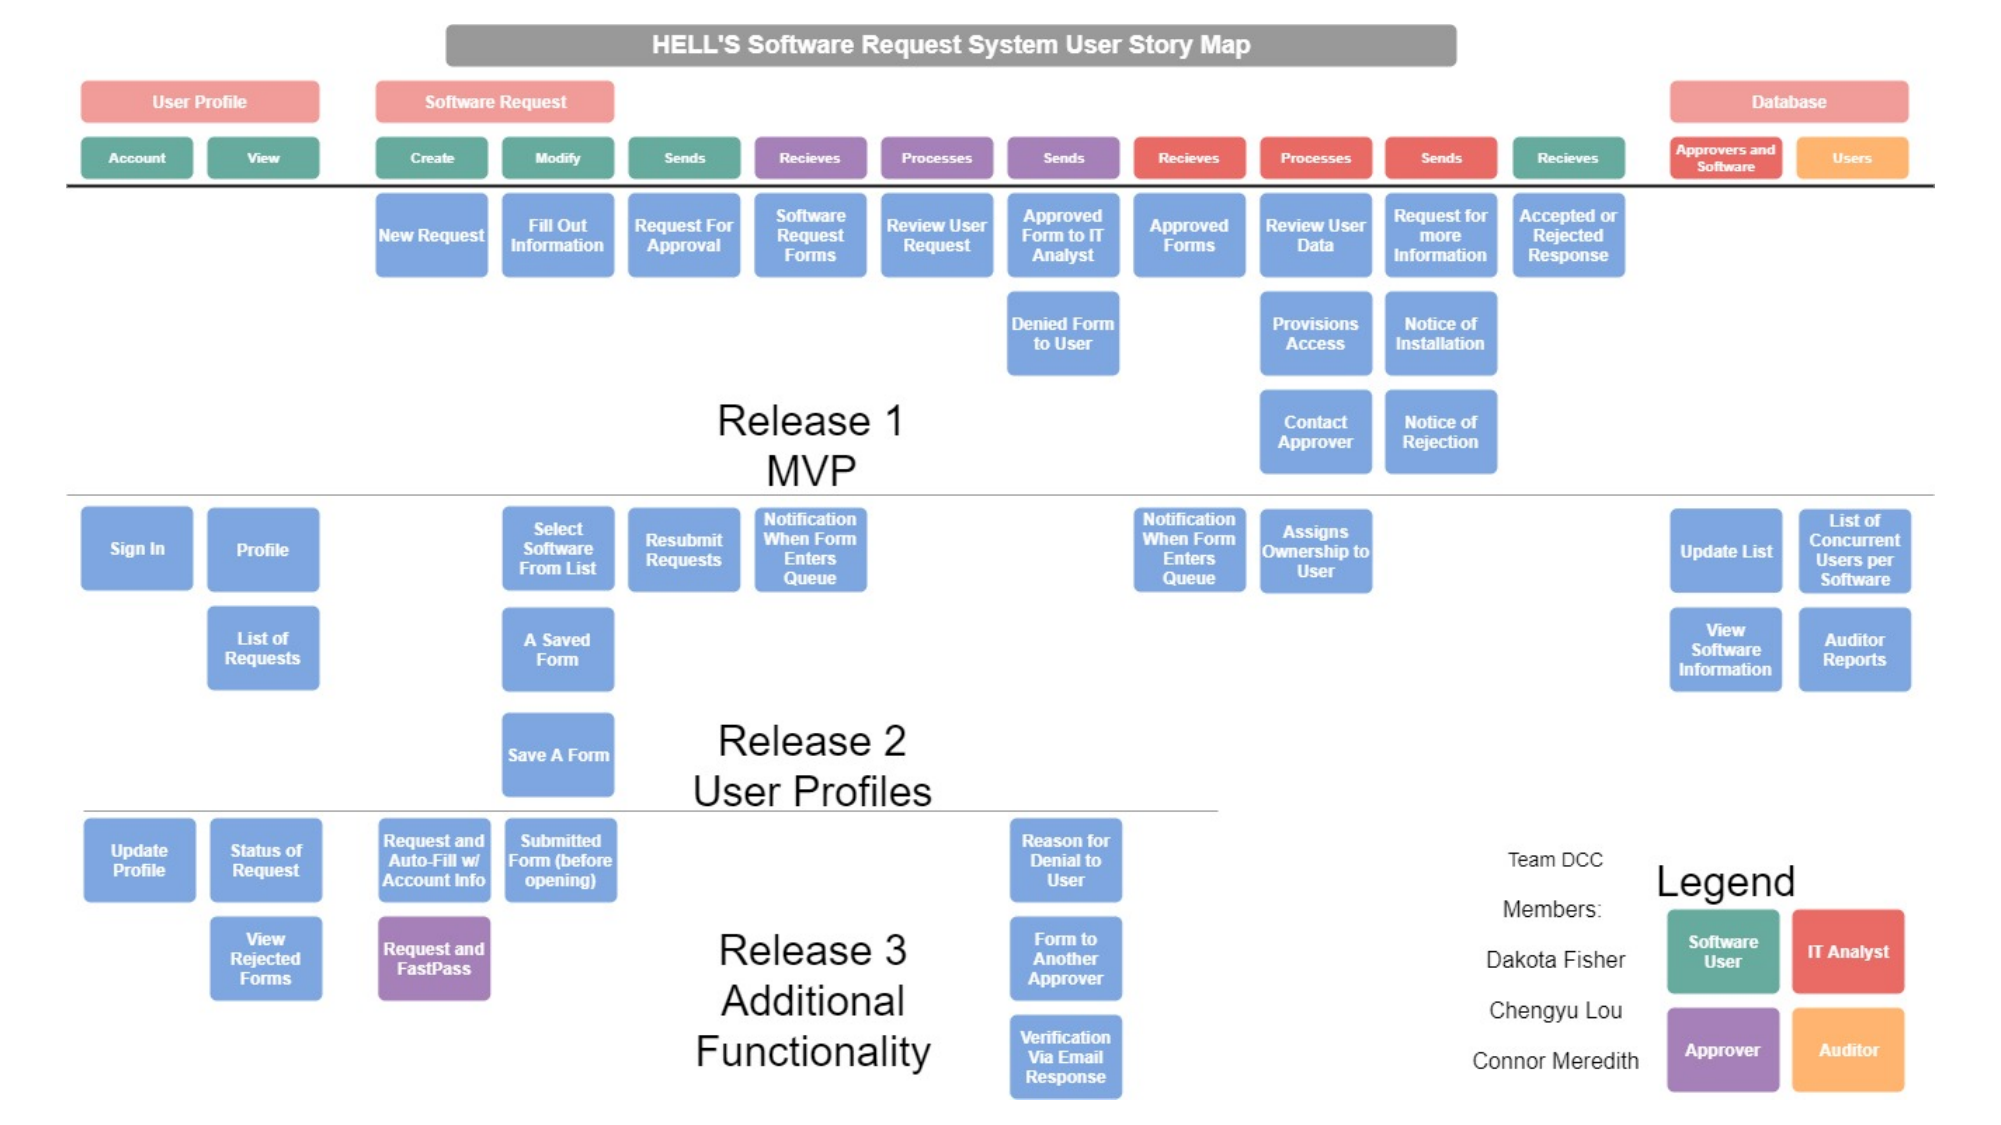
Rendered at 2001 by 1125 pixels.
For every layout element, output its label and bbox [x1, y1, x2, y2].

picture [65, 24, 1935, 1101]
